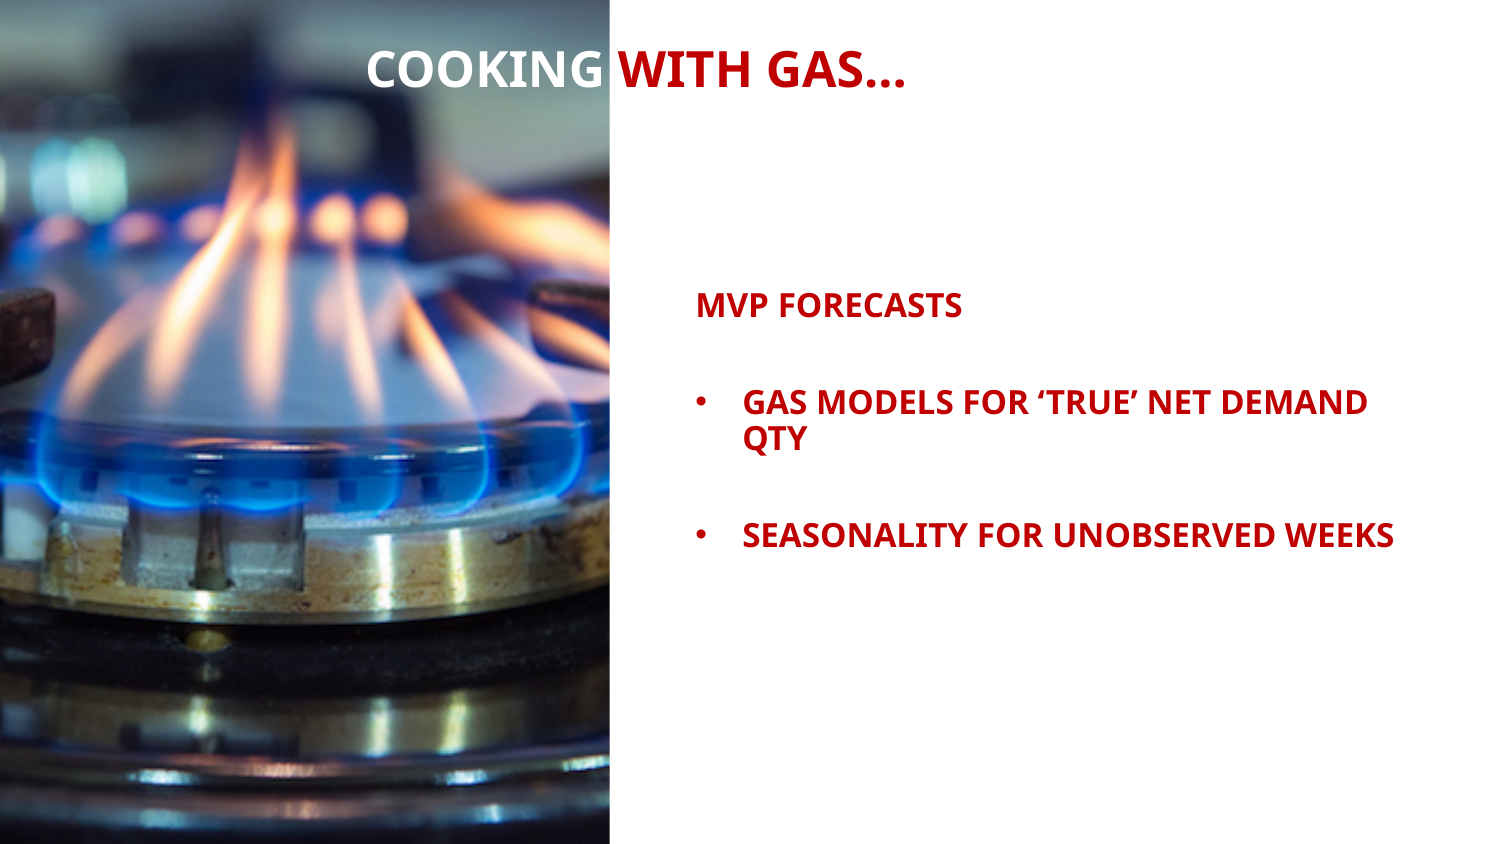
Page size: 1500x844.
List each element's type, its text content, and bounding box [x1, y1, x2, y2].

picture [0, 0, 610, 844]
text_box MVP FORECASTS GAS MODELS FOR ‘TRUE’ NET DEMAND QTY SEASONALITY FOR UNOBSERVED WEEKS [680, 281, 1449, 562]
text_box COOKING WITH GAS… [613, 37, 922, 106]
